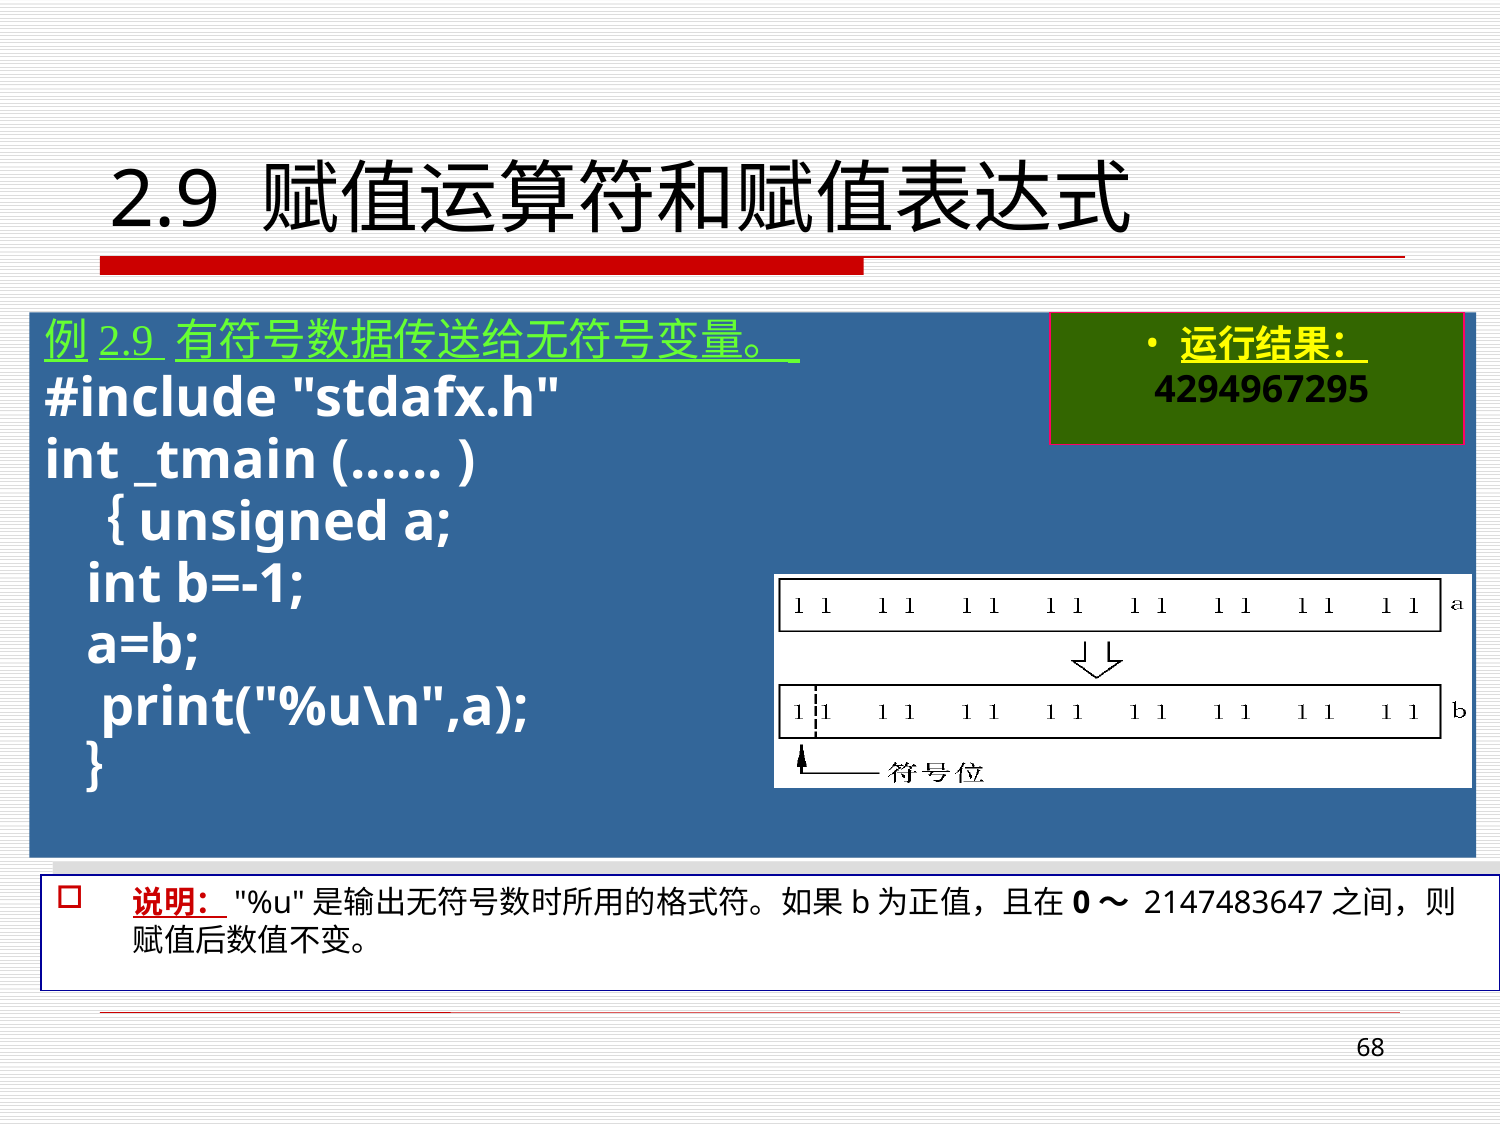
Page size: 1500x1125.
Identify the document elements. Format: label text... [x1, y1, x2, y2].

slide_number 67 [1074, 1024, 1401, 1103]
title 2.9 赋值运算符和赋值表达式 [94, 50, 1407, 250]
text_box 说明："%u"是输出无符号数时所用的格式符。如果b为正值，且在0～ 2147483647之间，则赋值后数值不变。 [41, 874, 1500, 991]
text_box 运行结果： 4294967295 [1050, 312, 1464, 445]
text_box 例2.9 有符号数据传送给无符号变量。 #include "stdafx.h" int _tmain (...... ) ｛unsigned a; int b=-1; a=b; print("%u\n",a); ｝ [29, 312, 1477, 858]
picture [0, 0, 1500, 1125]
